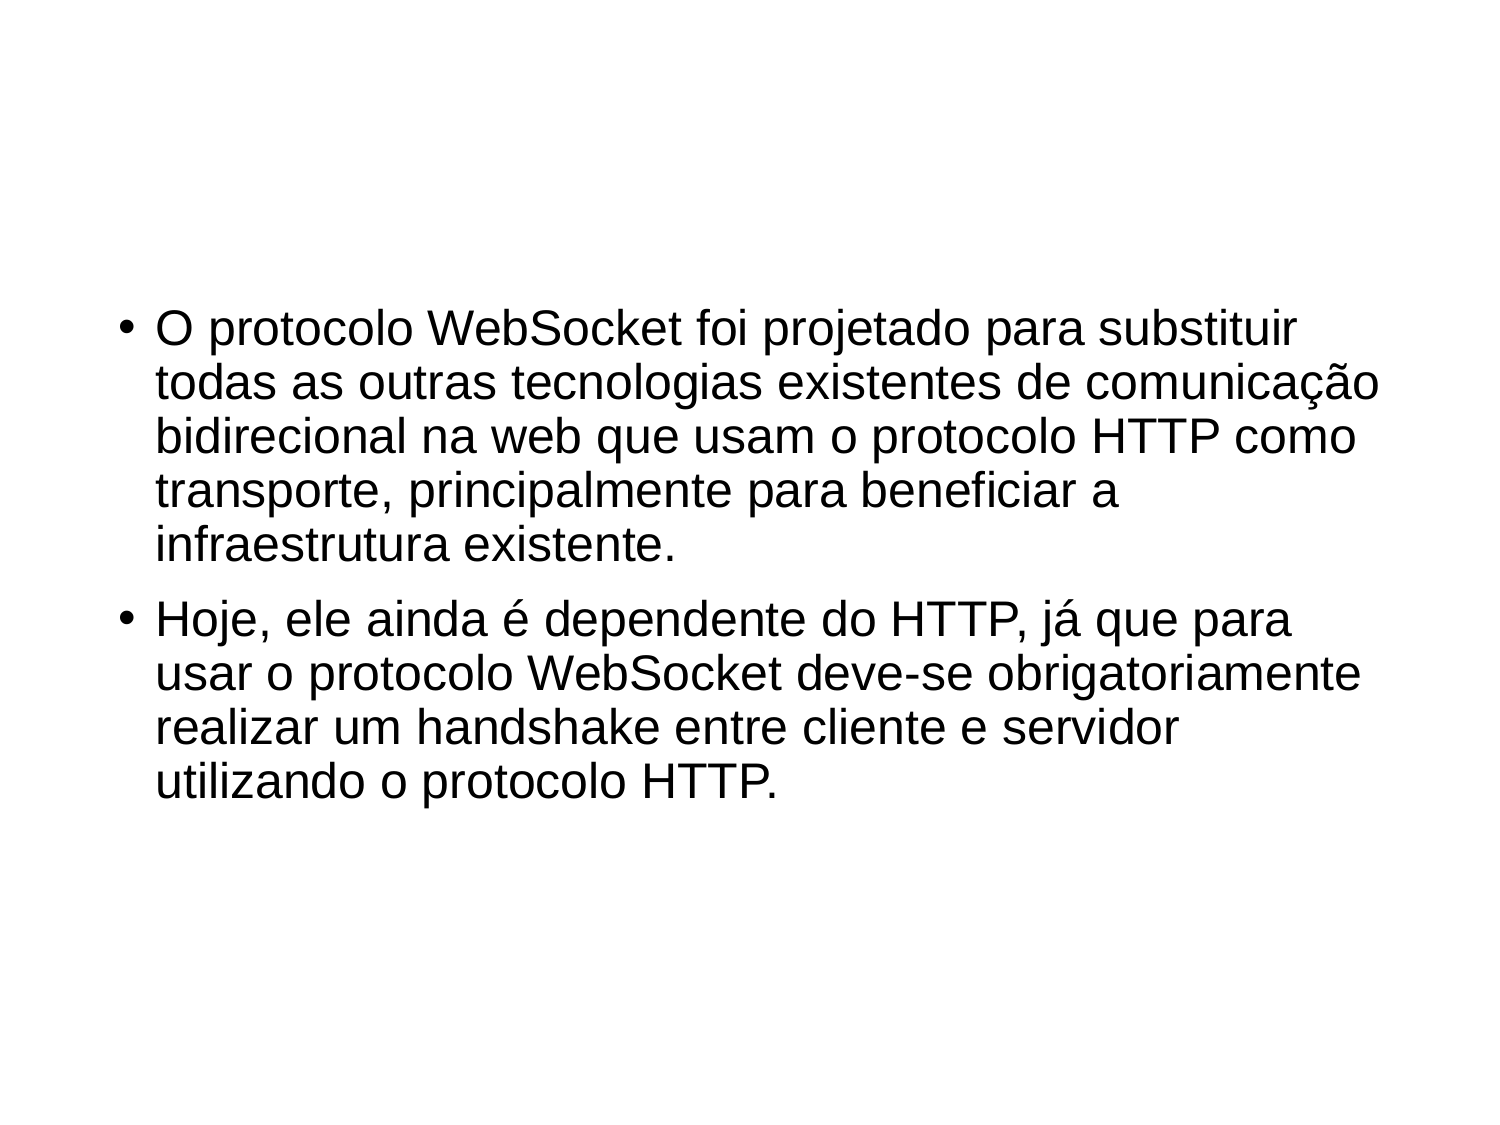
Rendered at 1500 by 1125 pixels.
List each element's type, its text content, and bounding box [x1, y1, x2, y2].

list O protocolo WebSocket foi projetado para substituir todas as outras tecnologias existentes de comunicação bidirecional na web que usam o protocolo HTTP como transporte, principalmente para beneficiar a infraestrutura existente. Hoje, ele ainda é dependente do HTTP, já que para usar o protocolo WebSocket deve-se obrigatoriamente realizar um handshake entre cliente e servidor utilizando o protocolo HTTP. [103, 294, 1397, 830]
